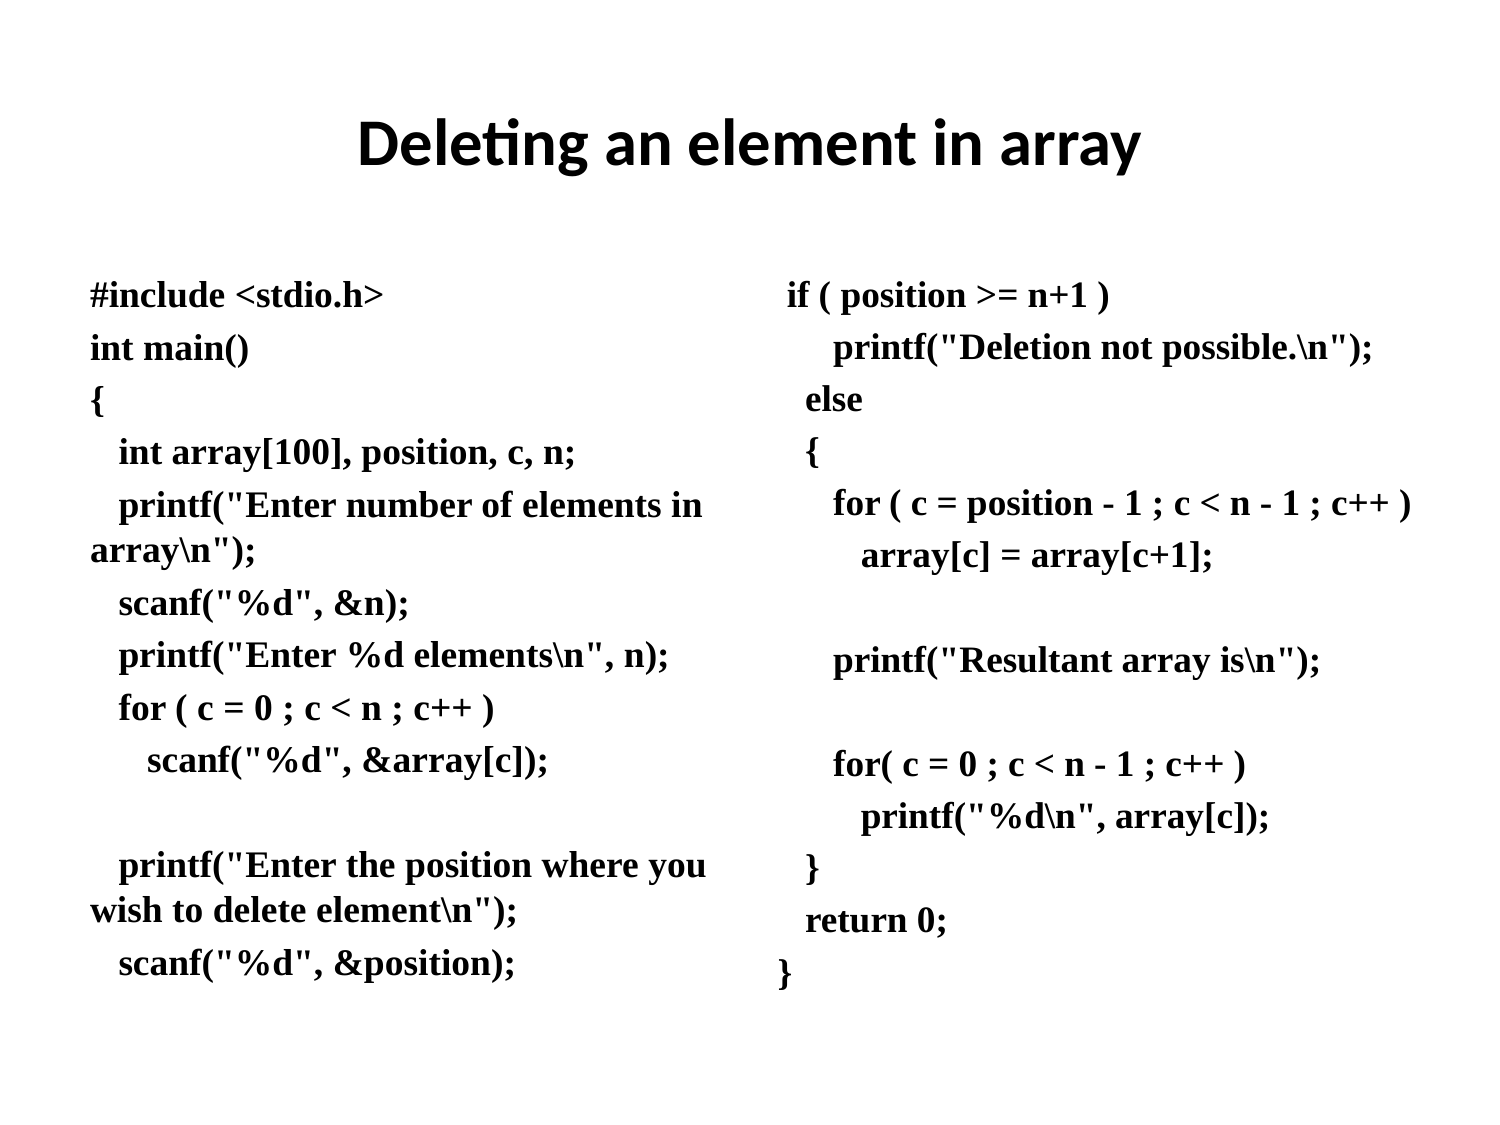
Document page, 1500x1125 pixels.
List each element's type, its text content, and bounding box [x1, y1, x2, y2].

list #include <stdio.h> int main() { int array[100], position, c, n; printf("Enter number of elements in array\n"); scanf("%d", &n); printf("Enter %d elements\n", n); for ( c = 0 ; c < n ; c++ ) scanf("%d", &array[c]); printf("Enter the position where you wish to delete element\n"); scanf("%d", &position); [75, 262, 738, 1005]
list if ( position >= n+1 ) printf("Deletion not possible.\n"); else { for ( c = position - 1 ; c < n - 1 ; c++ ) array[c] = array[c+1]; printf("Resultant array is\n"); for( c = 0 ; c < n - 1 ; c++ ) printf("%d\n", array[c]); } return 0; } [762, 262, 1450, 1005]
title Deleting an element in array [75, 45, 1425, 233]
